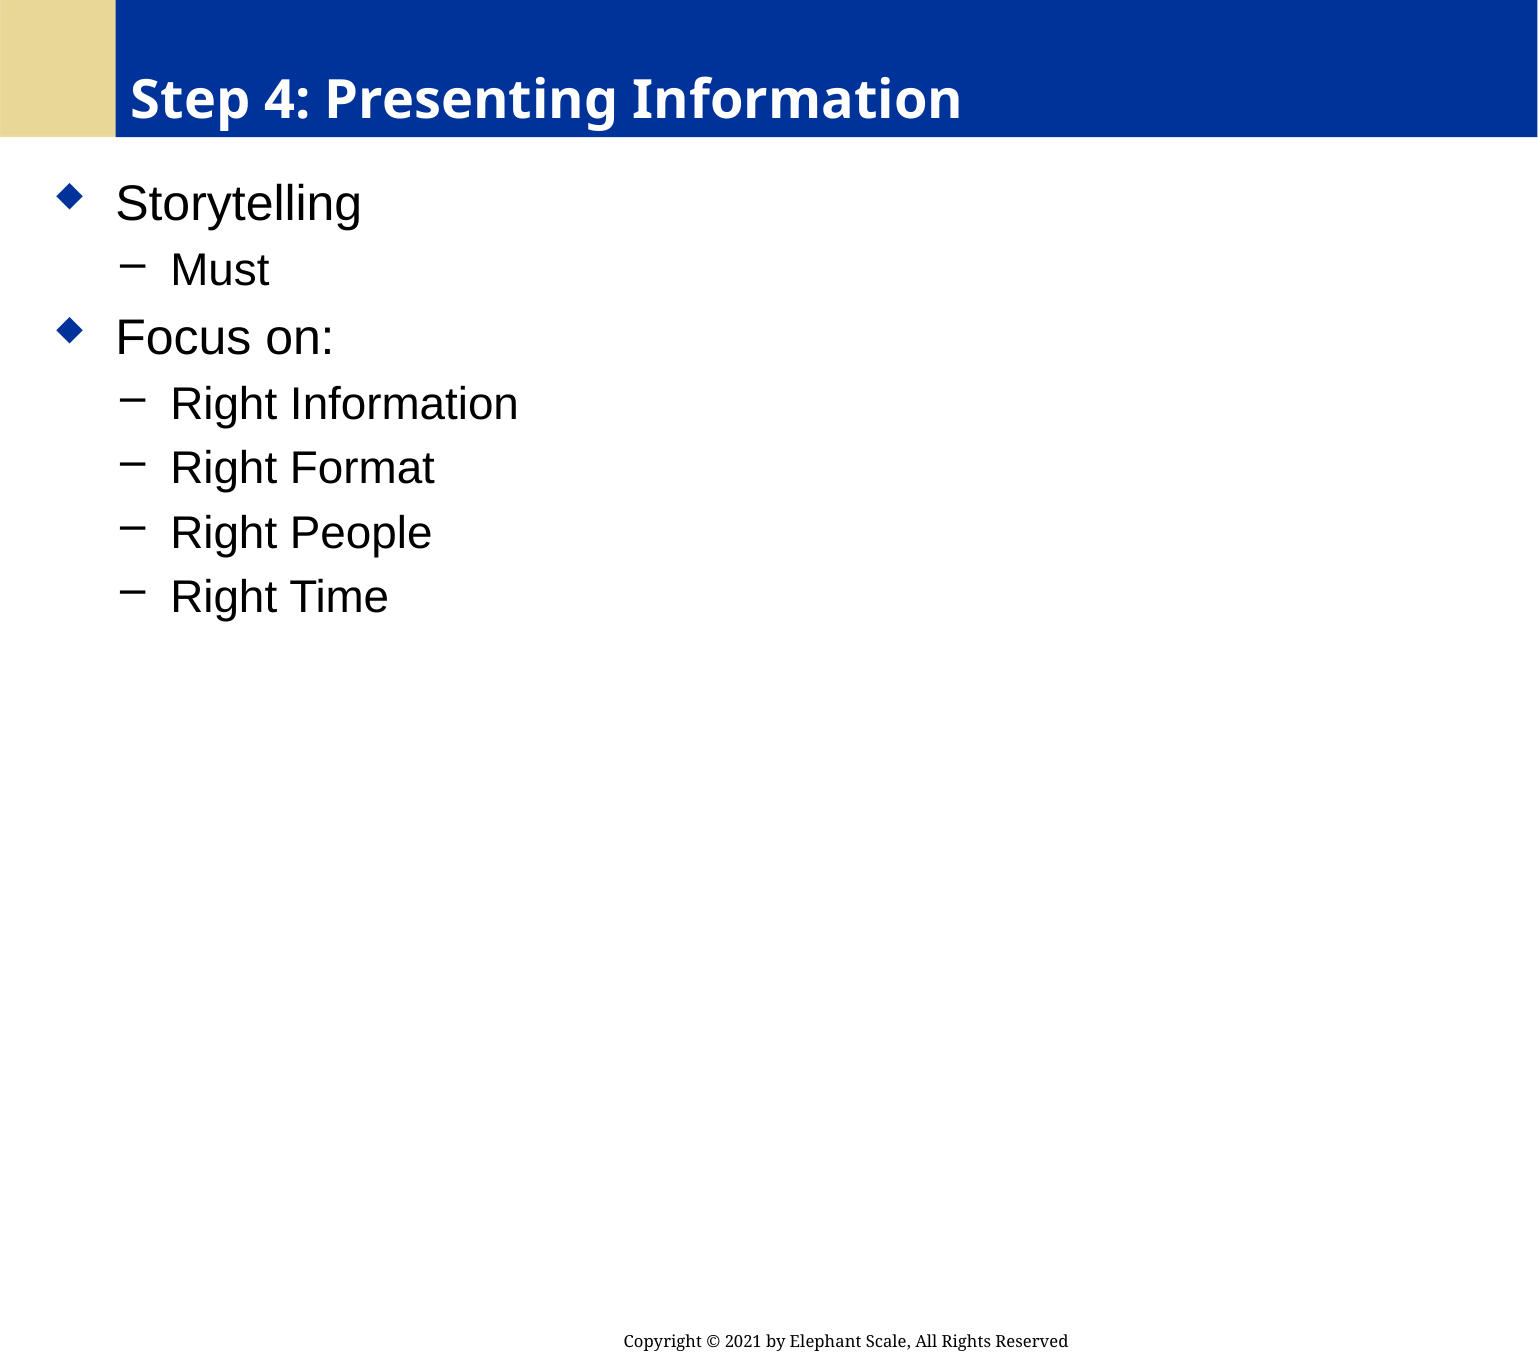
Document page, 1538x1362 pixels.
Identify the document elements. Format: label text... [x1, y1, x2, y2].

list Storytelling Must Focus on: Right Information Right Format Right People Right Time [38, 162, 1500, 1284]
text_box Copyright © 2021 by Elephant Scale, All Rights Reserved [608, 1322, 1085, 1358]
title Step 4: Presenting Information [115, 0, 1538, 138]
picture [0, 0, 115, 137]
